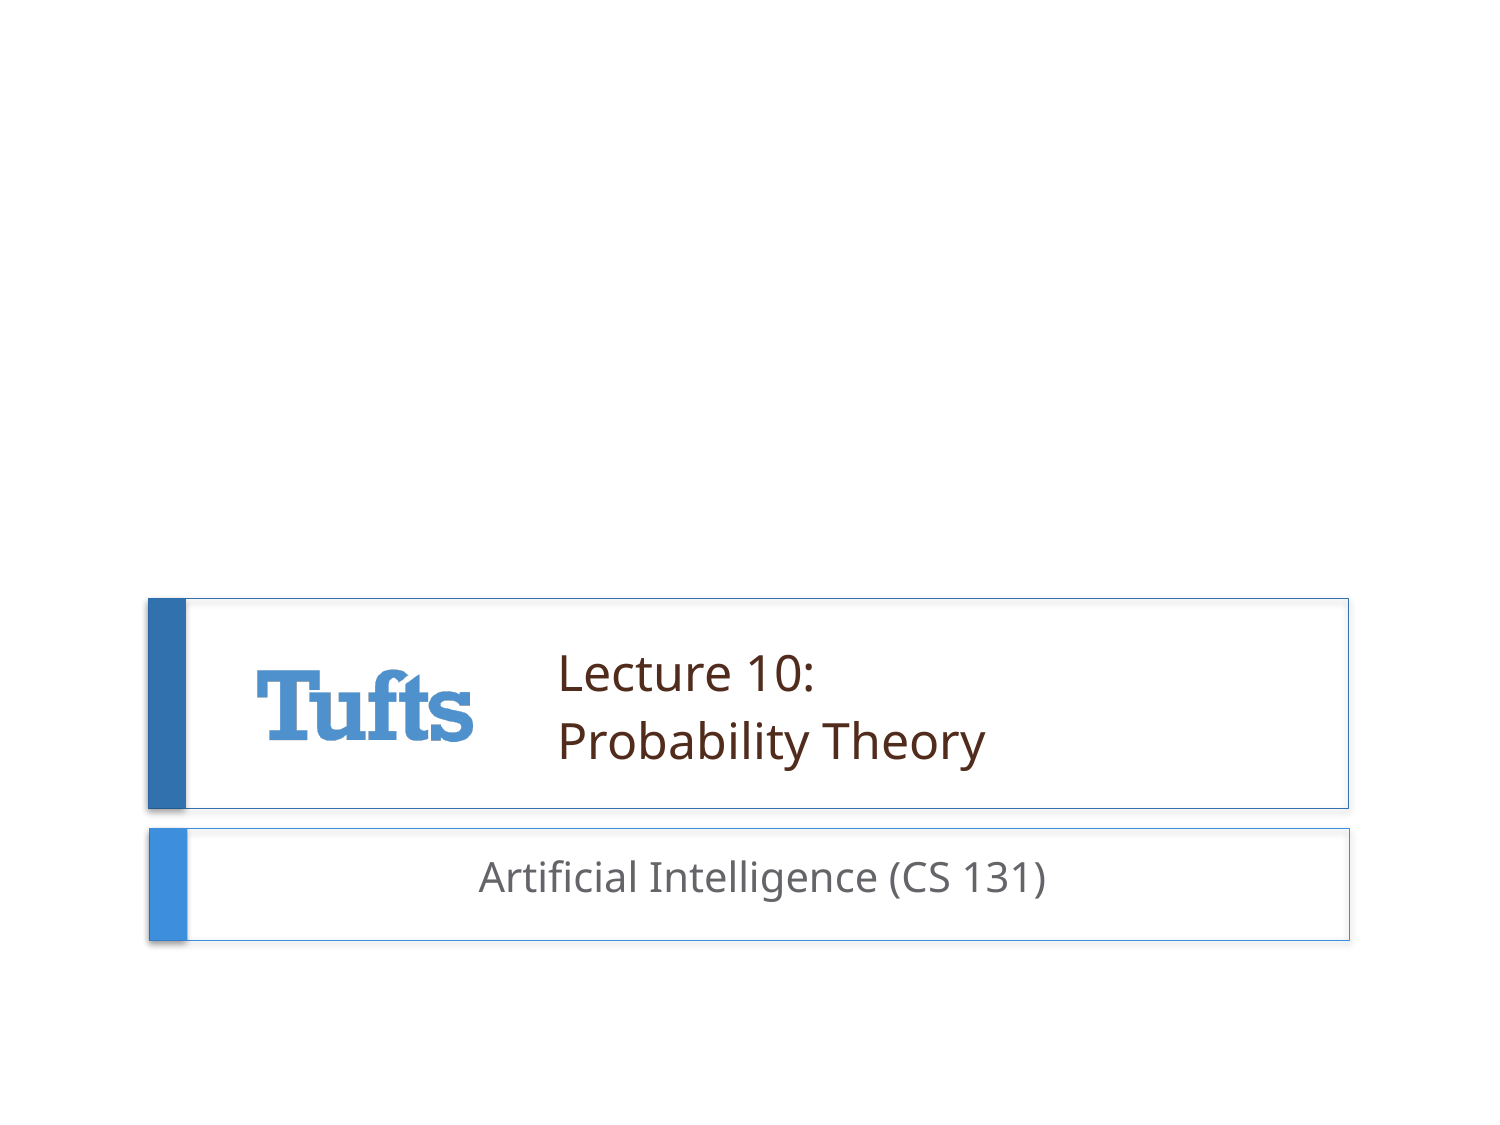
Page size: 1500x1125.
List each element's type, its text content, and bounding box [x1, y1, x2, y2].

title Lecture 10: Probability Theory [548, 612, 1350, 800]
picture [187, 599, 543, 810]
subtitle Artificial Intelligence (CS 131) [200, 840, 1325, 929]
